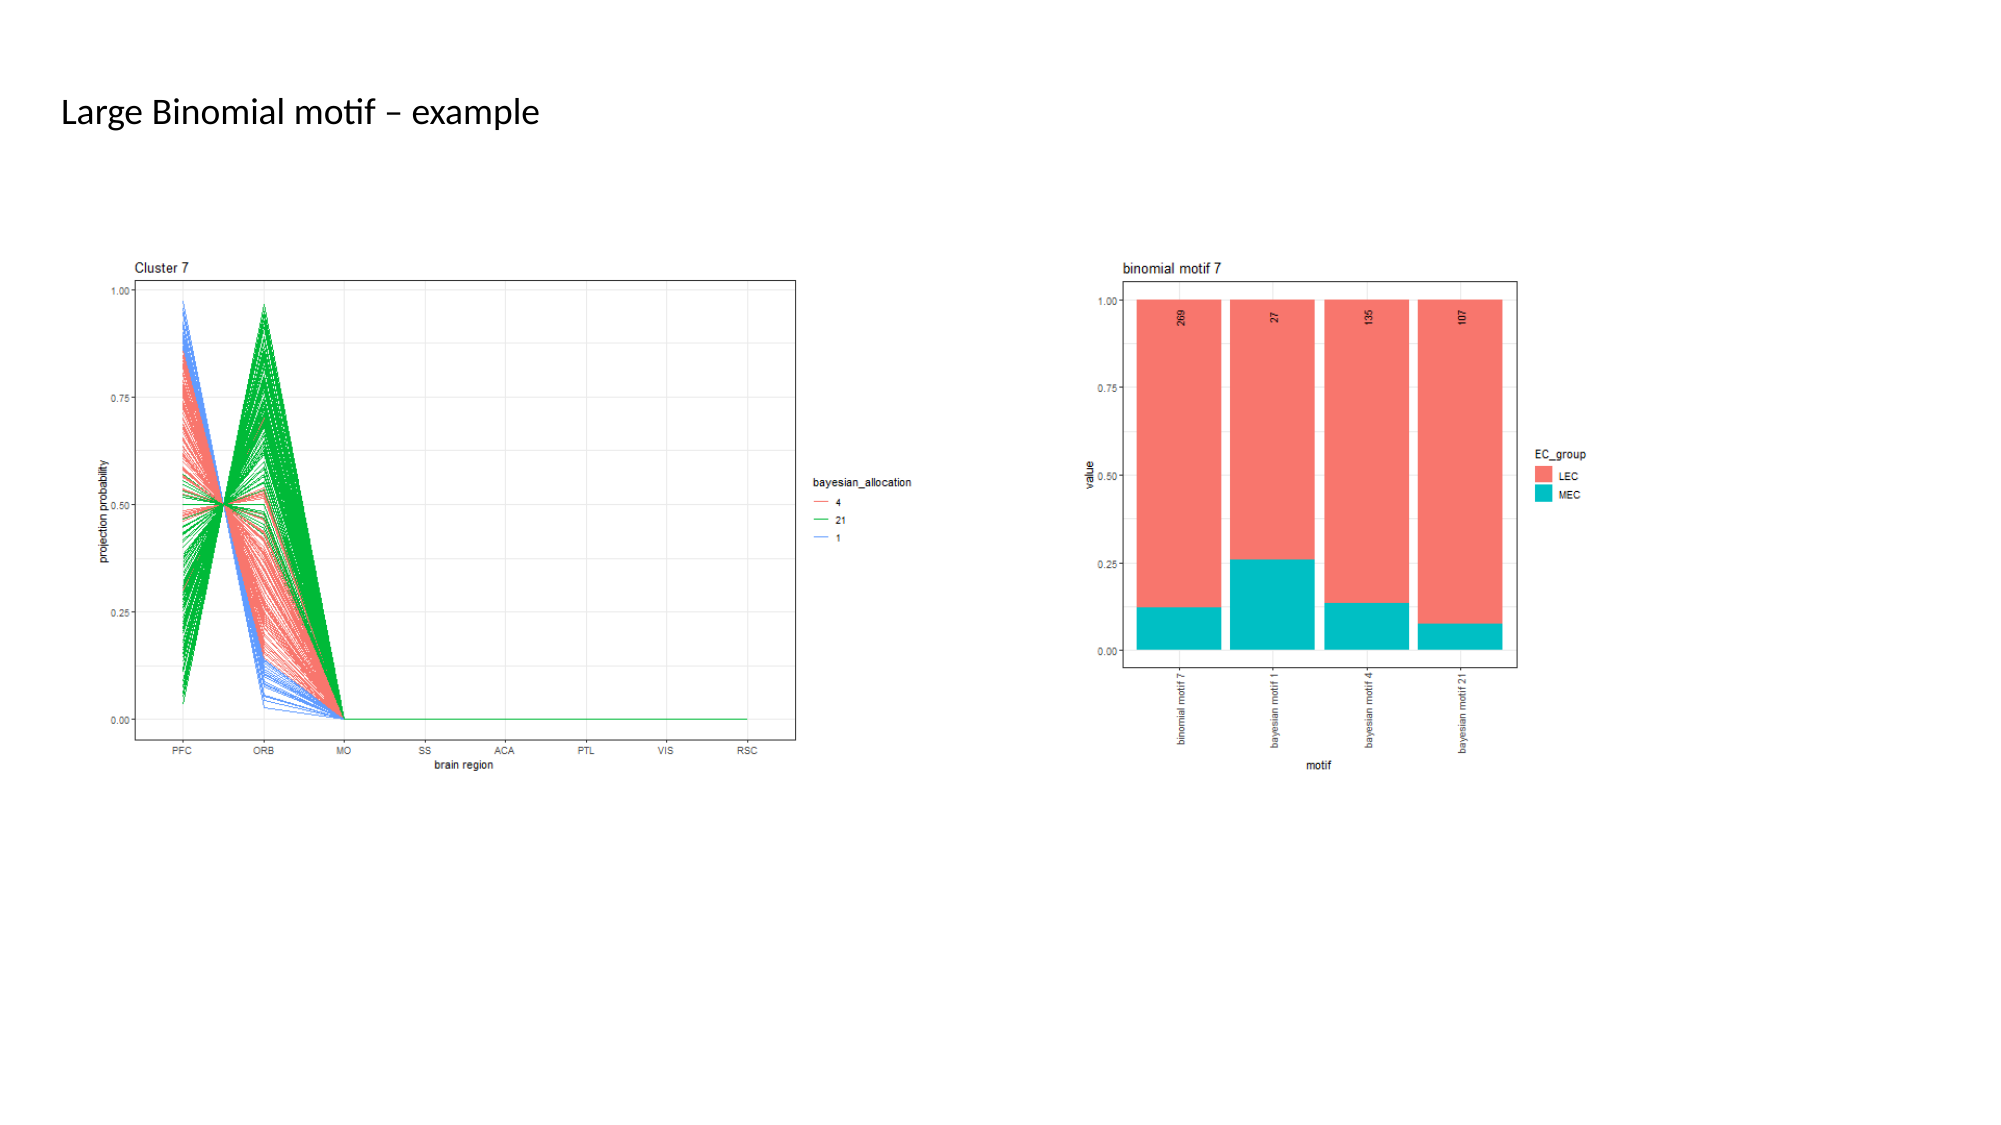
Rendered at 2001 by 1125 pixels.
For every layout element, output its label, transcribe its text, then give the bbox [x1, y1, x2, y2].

picture [91, 255, 923, 776]
text_box Large Binomial motif – example [46, 79, 556, 140]
picture [1077, 255, 1598, 777]
